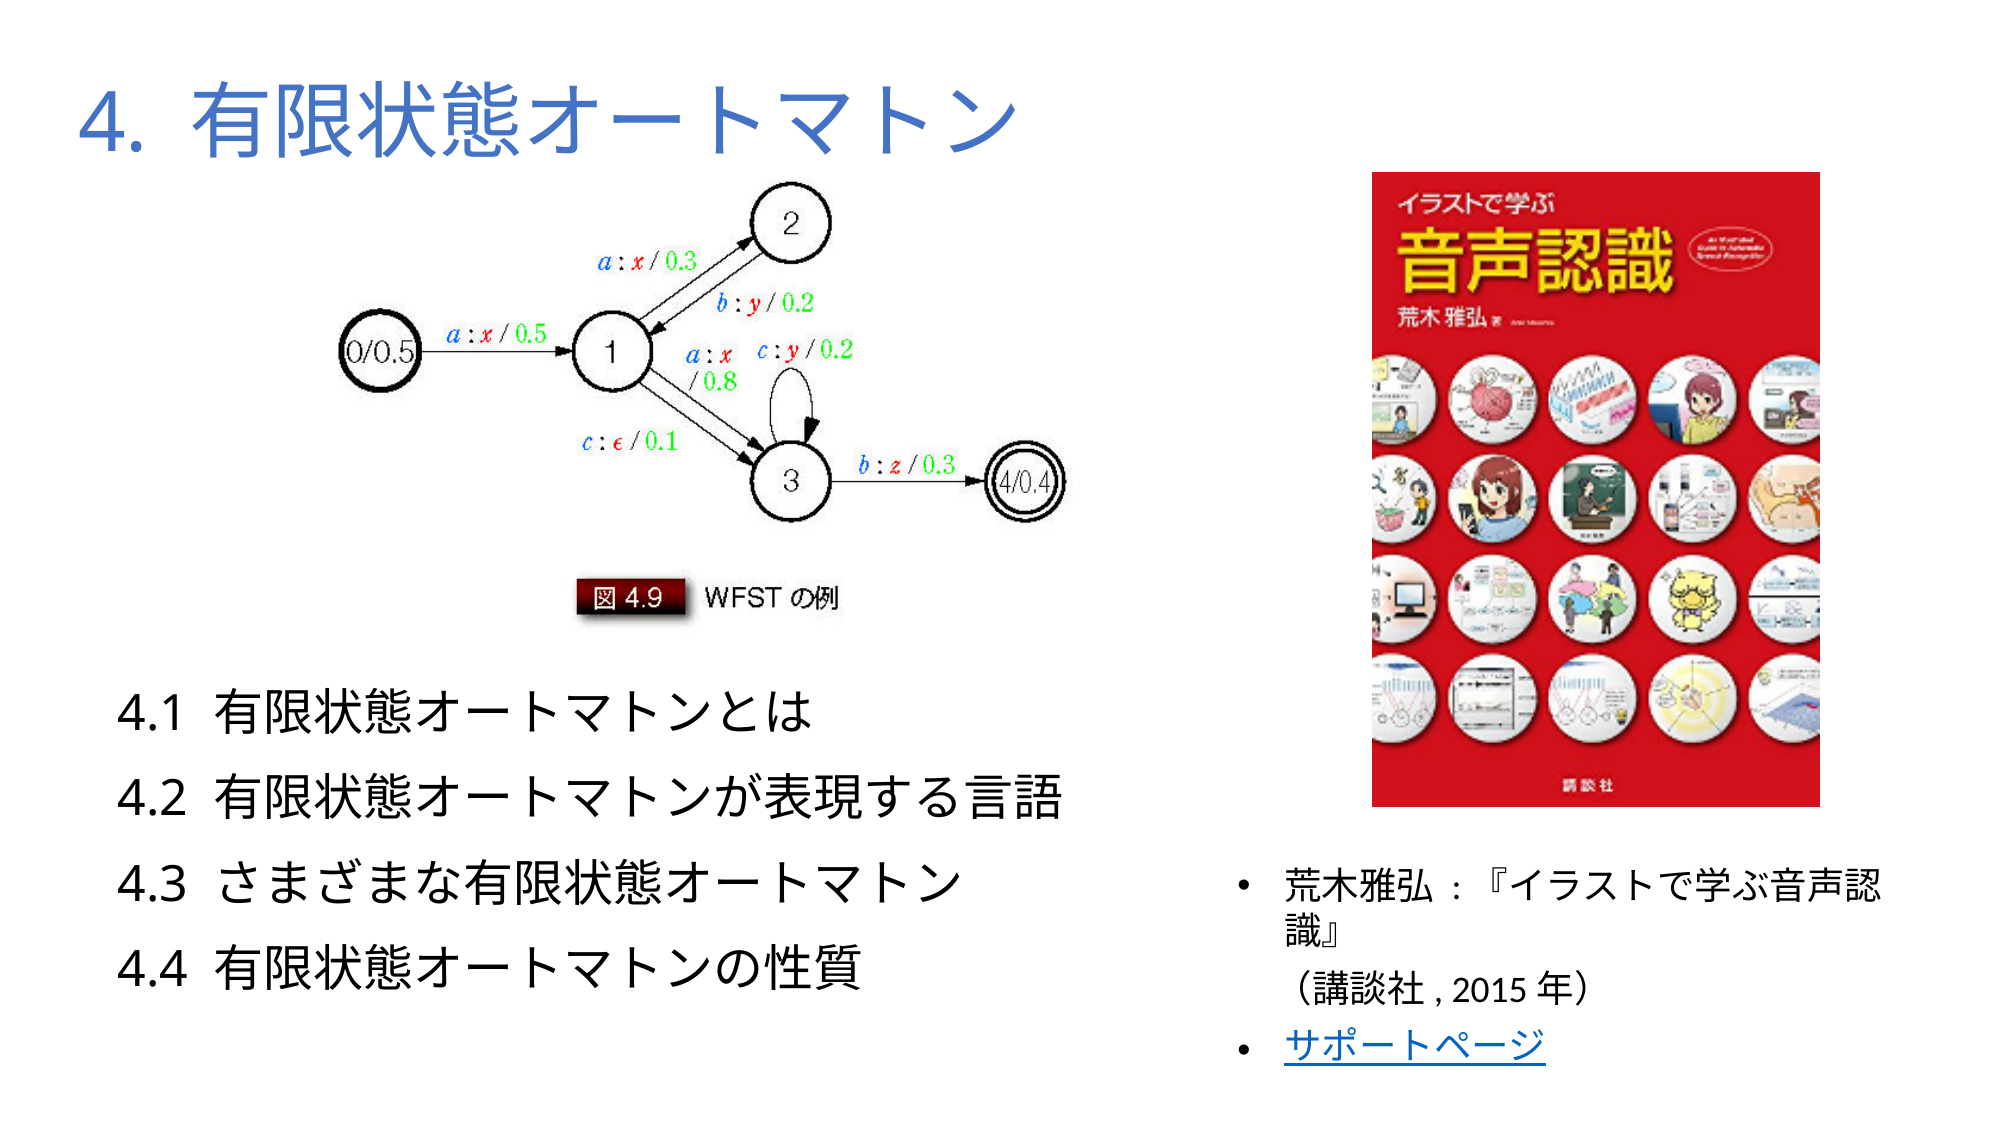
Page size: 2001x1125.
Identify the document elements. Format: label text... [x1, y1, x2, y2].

text_box 荒木雅弘 :『イラストで学ぶ音声認識』 （講談社, 2015年） サポートページ [1222, 854, 1971, 1084]
picture [310, 158, 1094, 642]
picture [1372, 172, 1820, 808]
list 4.1 有限状態オートマトンとは 4.2 有限状態オートマトンが表現する言語 4.3 さまざまな有限状態オートマトン 4.4 有限状態オートマトンの性質 [102, 673, 1201, 1048]
title 4. 有限状態オートマトン [63, 56, 1789, 193]
